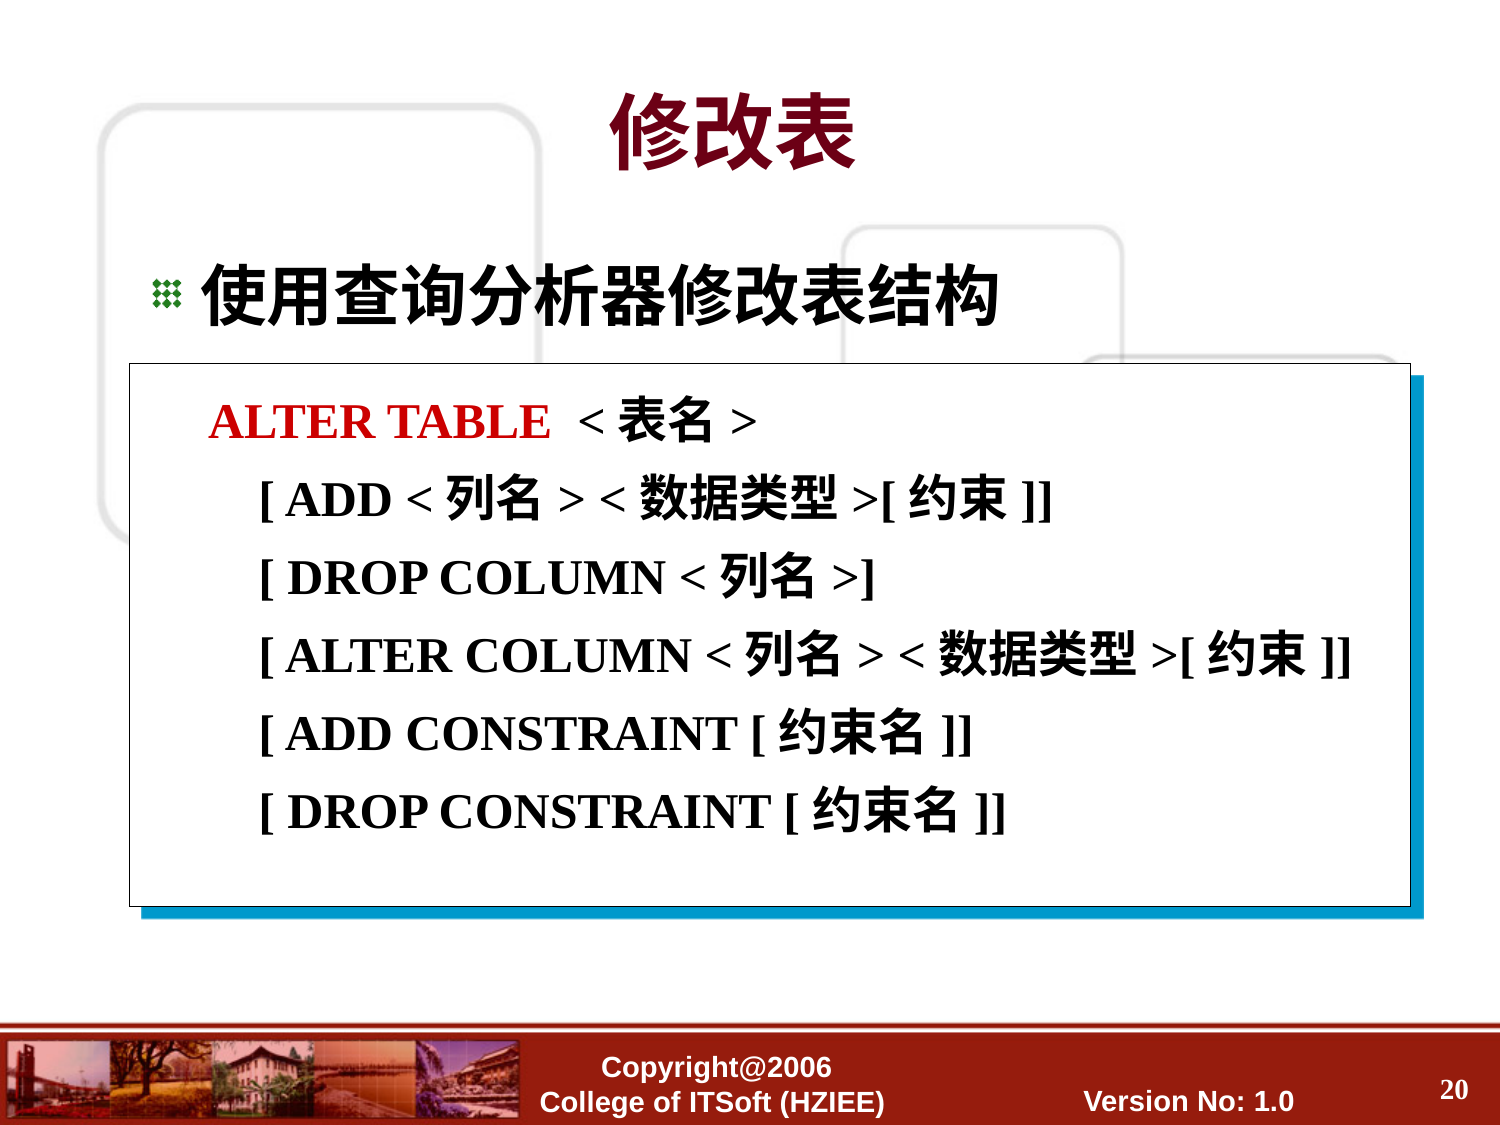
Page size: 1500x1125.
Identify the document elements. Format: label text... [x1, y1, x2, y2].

text_box ALTER TABLE <表名> [ ADD <列名> <数据类型>[约束]] [ DROP COLUMN <列名>] [ ALTER COLUMN <列名> <数据类型>[约束]] [ ADD CONSTRAINT [约束名]] [ DROP CONSTRAINT [约束名]] [128, 363, 1411, 907]
picture [0, 0, 1500, 1125]
list 使用查询分析器修改表结构 [128, 222, 1169, 331]
title 修改表 [336, 78, 1130, 182]
